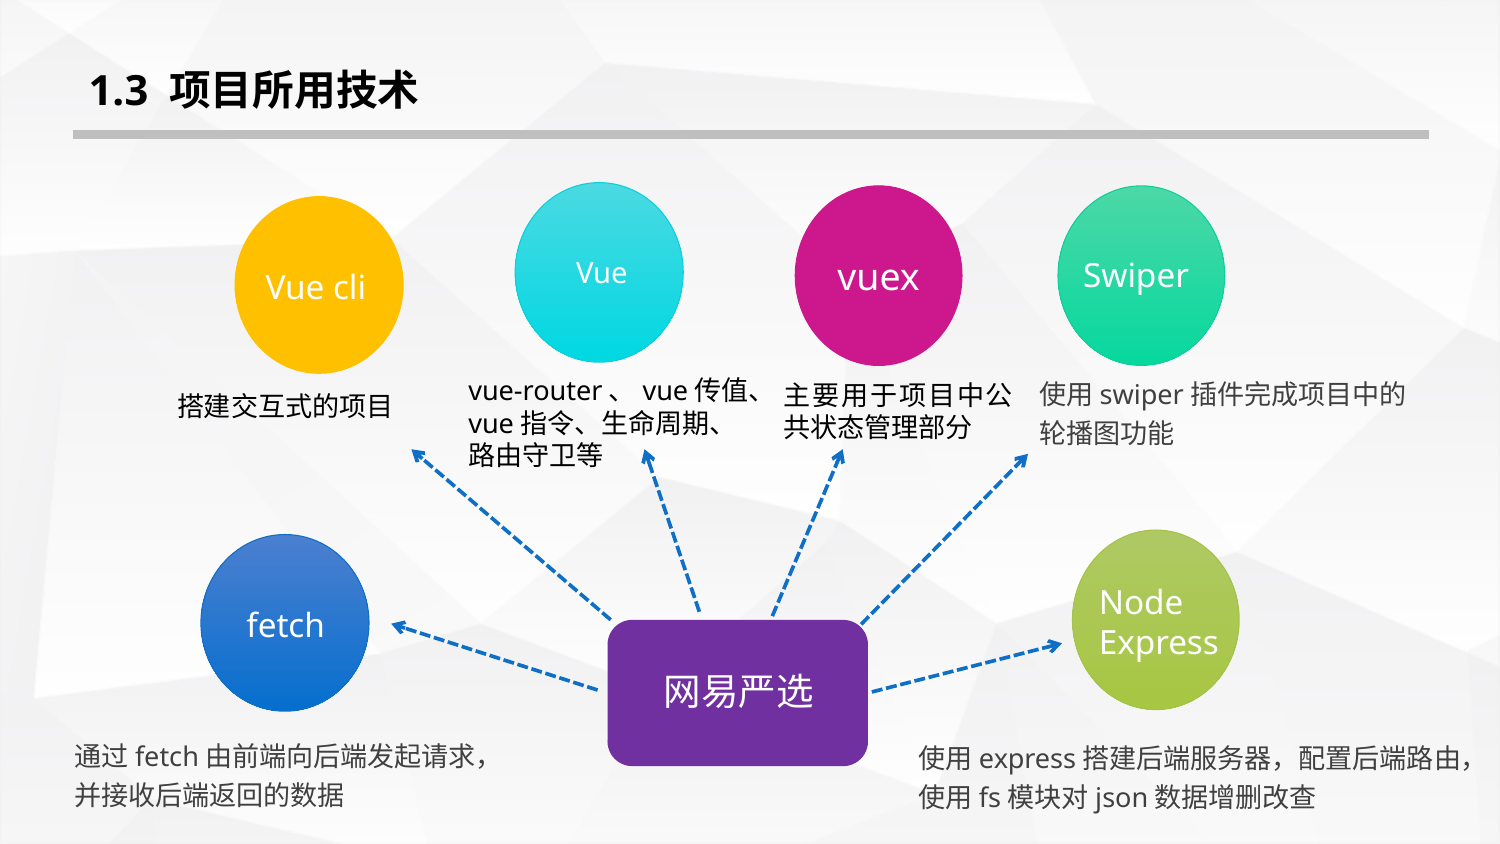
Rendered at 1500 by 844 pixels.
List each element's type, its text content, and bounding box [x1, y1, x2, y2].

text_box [644, 449, 700, 612]
text_box 主要用于项目中公共状态管理部分 [768, 370, 1028, 451]
text_box Vue [561, 247, 653, 297]
text_box Node Express [1084, 574, 1252, 669]
text_box fetch [231, 596, 347, 652]
text_box [1057, 185, 1226, 364]
text_box 使用swiper插件完成项目中的轮播图功能 [1025, 364, 1424, 456]
picture [0, 0, 1500, 844]
text_box 使用express搭建后端服务器，配置后端路由，使用fs模块对json数据增删改查 [904, 728, 1484, 820]
text_box 网易严选 [649, 660, 829, 721]
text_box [411, 449, 611, 620]
text_box [234, 196, 404, 369]
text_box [391, 623, 598, 691]
text_box 1.3 项目所用技术 [73, 56, 1436, 122]
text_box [871, 643, 1062, 692]
text_box vuex [794, 185, 963, 366]
text_box vue-router、vue传值、vue指令、生命周期、路由守卫等 [453, 366, 769, 479]
text_box [514, 182, 684, 363]
text_box Swiper [1068, 247, 1215, 302]
text_box Vue cli [250, 259, 388, 314]
text_box [200, 533, 370, 712]
text_box 搭建交互式的项目 [106, 369, 453, 436]
text_box 通过fetch由前端向后端发起请求，并接收后端返回的数据 [60, 726, 510, 818]
text_box [1071, 529, 1229, 667]
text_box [772, 449, 843, 617]
text_box [607, 619, 868, 767]
text_box [73, 130, 1429, 139]
text_box [1085, 669, 1227, 711]
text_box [861, 453, 1028, 625]
